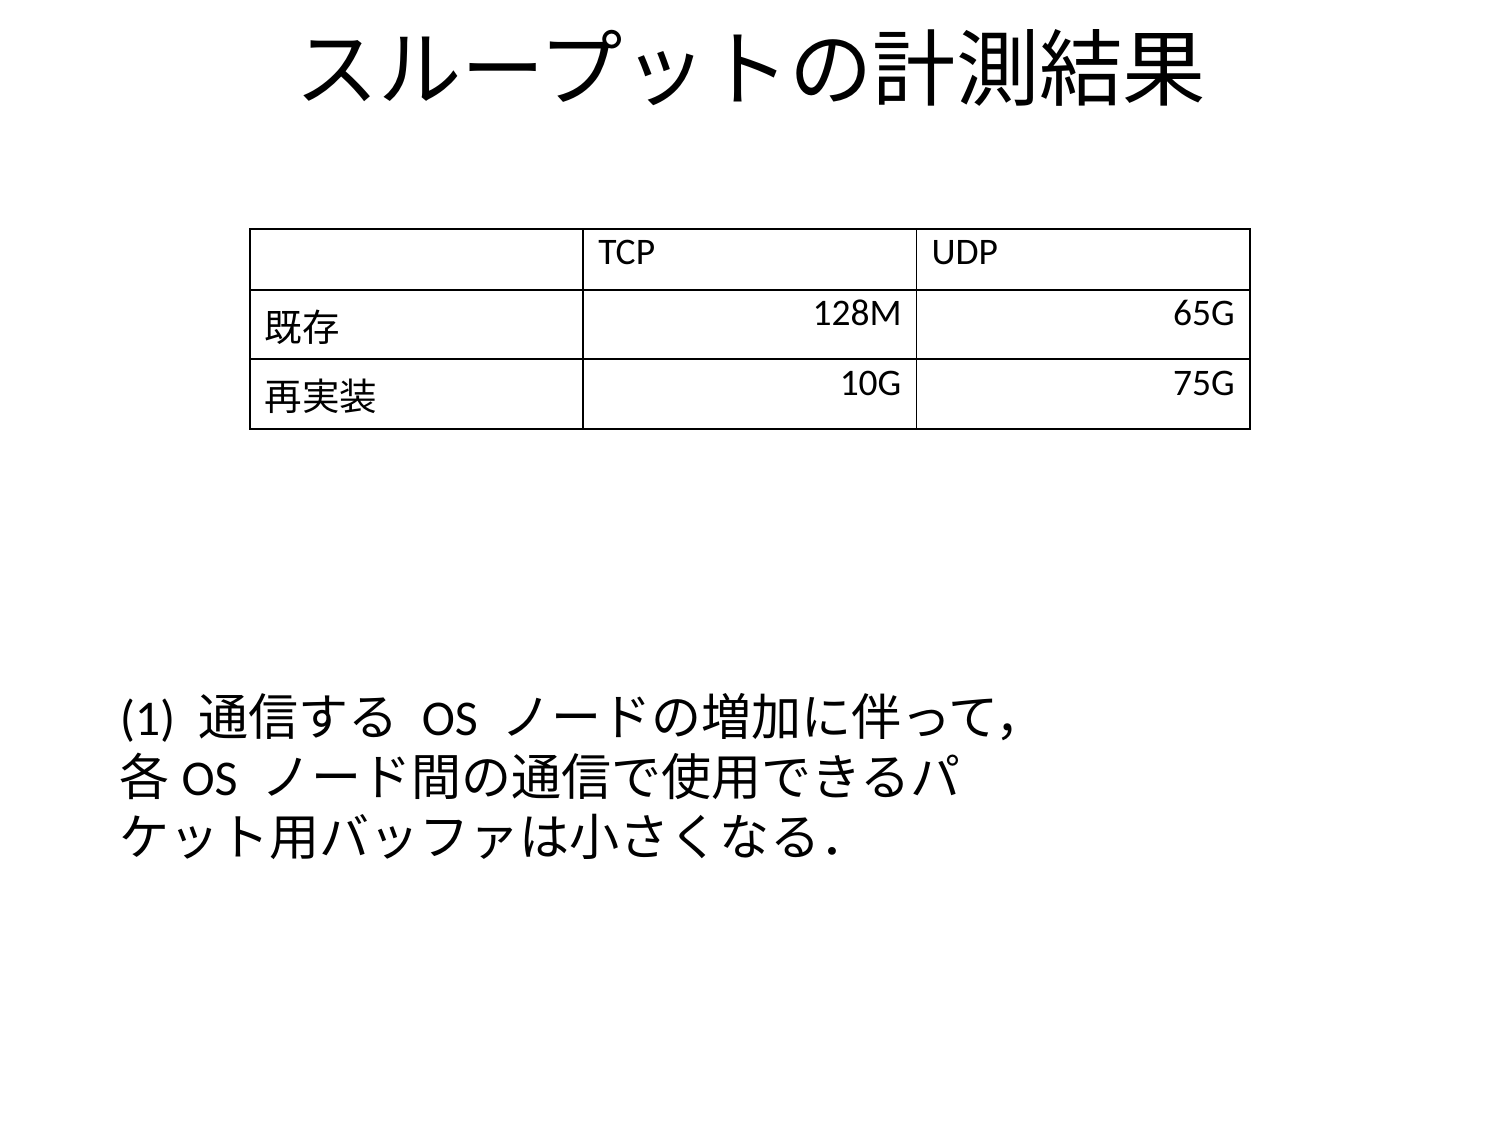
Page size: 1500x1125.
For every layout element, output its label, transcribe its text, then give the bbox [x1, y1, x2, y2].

table_cell 65G [917, 291, 1249, 358]
table_cell 既存 [251, 291, 582, 358]
table_header [251, 230, 582, 289]
table_cell 128M [584, 291, 916, 358]
table_cell 75G [917, 360, 1249, 428]
table_cell 再実装 [251, 360, 582, 428]
text_box (1) 通信する OS ノードの増加に伴って，各OS ノード間の通信で使用できるパケット用バッファは小さくなる． [104, 678, 1022, 874]
table_header TCP [584, 230, 916, 289]
table_cell 10G [584, 360, 916, 428]
text_box スループットの計測結果 [280, 8, 1221, 124]
table_header UDP [917, 230, 1249, 289]
